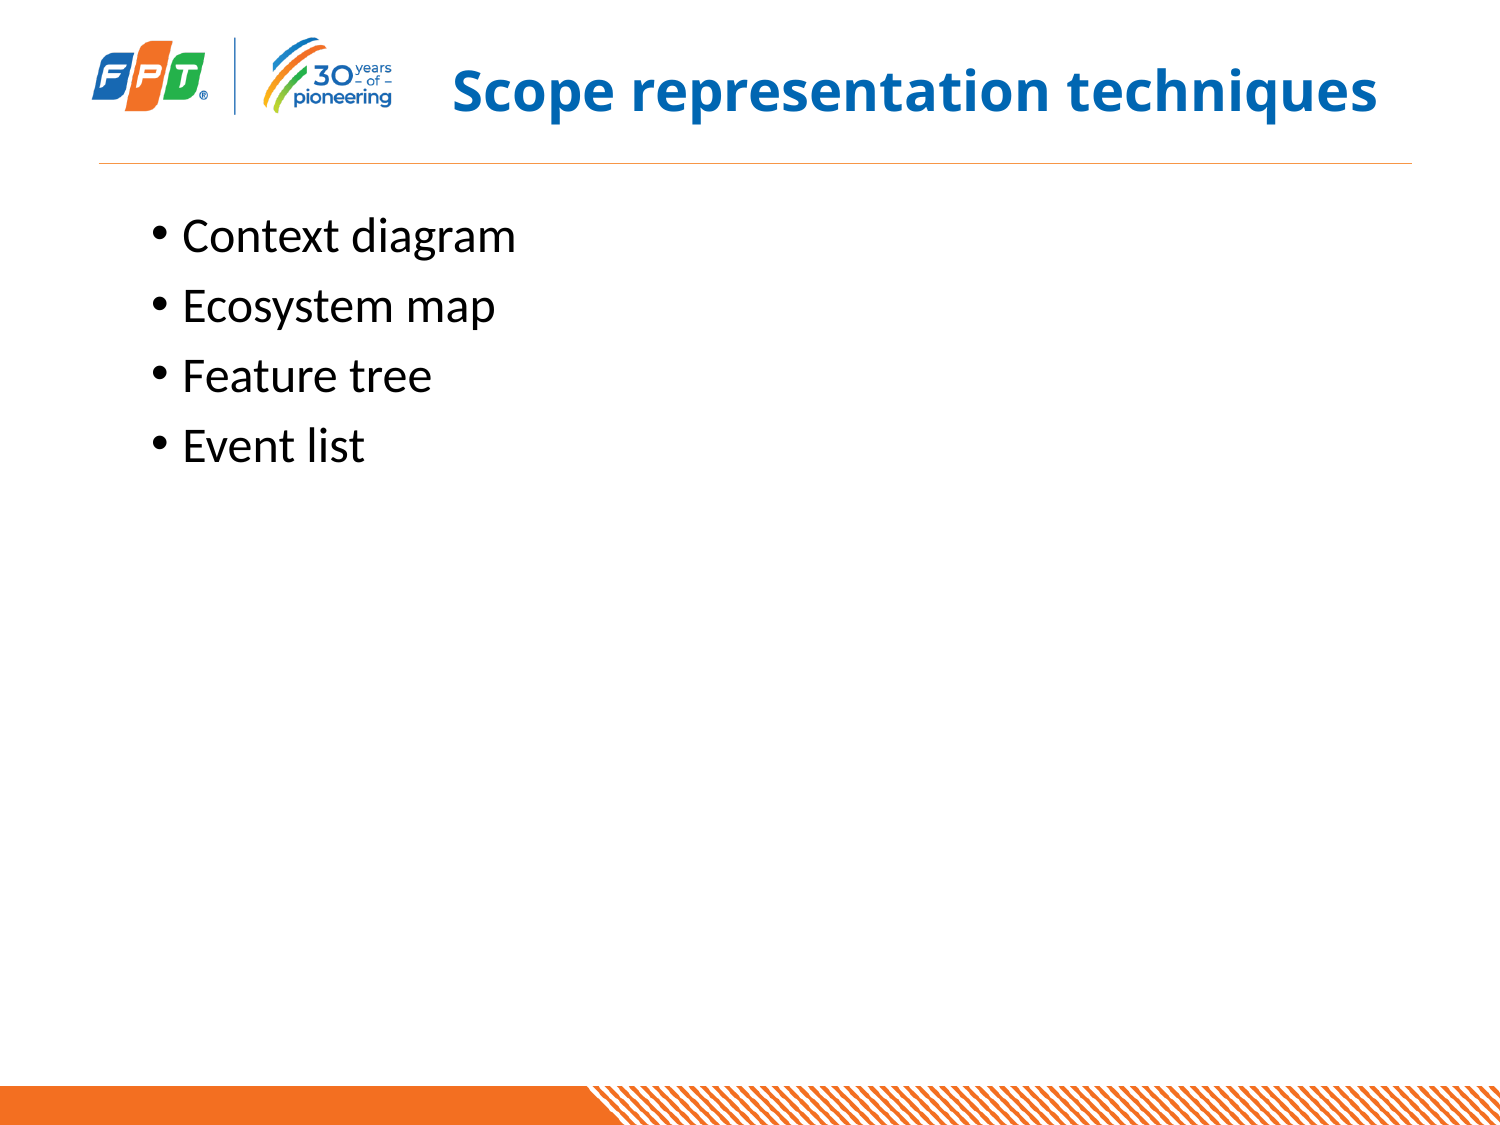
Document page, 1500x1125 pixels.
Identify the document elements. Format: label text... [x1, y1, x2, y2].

list Context diagram Ecosystem map Feature tree Event list [136, 195, 1412, 968]
picture [0, 1086, 1500, 1125]
picture [56, 6, 427, 146]
title Scope representation techniques [356, 47, 1475, 221]
